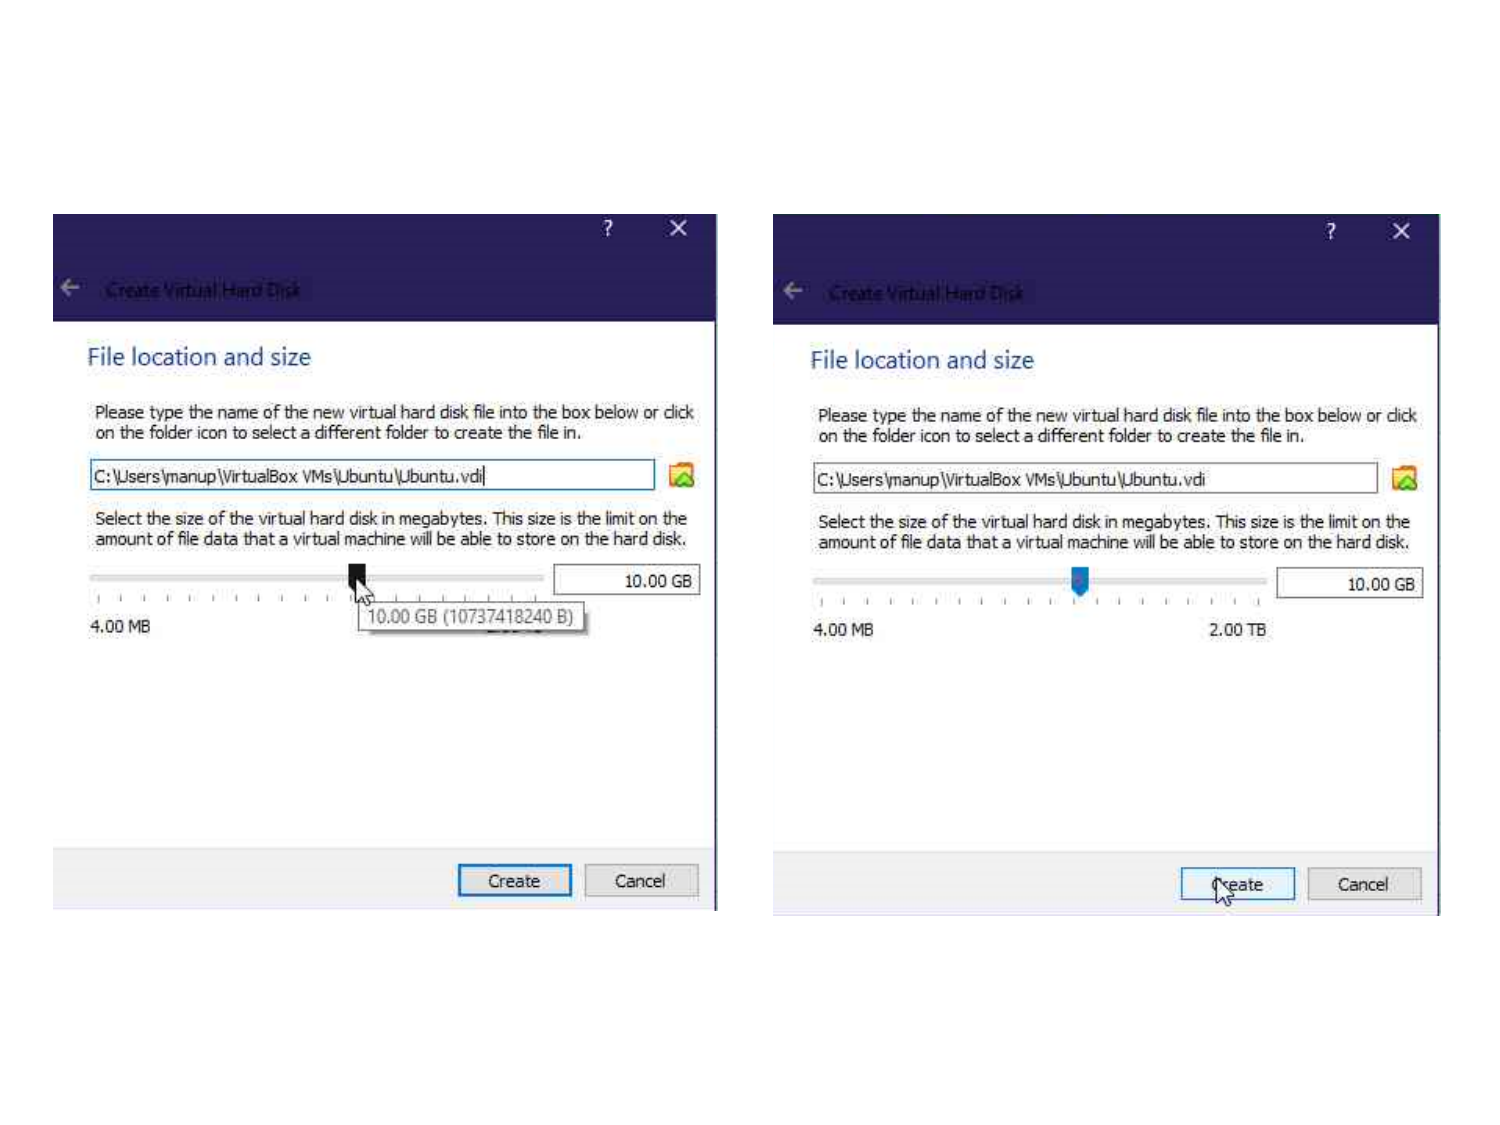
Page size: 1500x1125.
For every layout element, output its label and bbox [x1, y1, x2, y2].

picture [773, 213, 1441, 916]
picture [52, 213, 718, 912]
